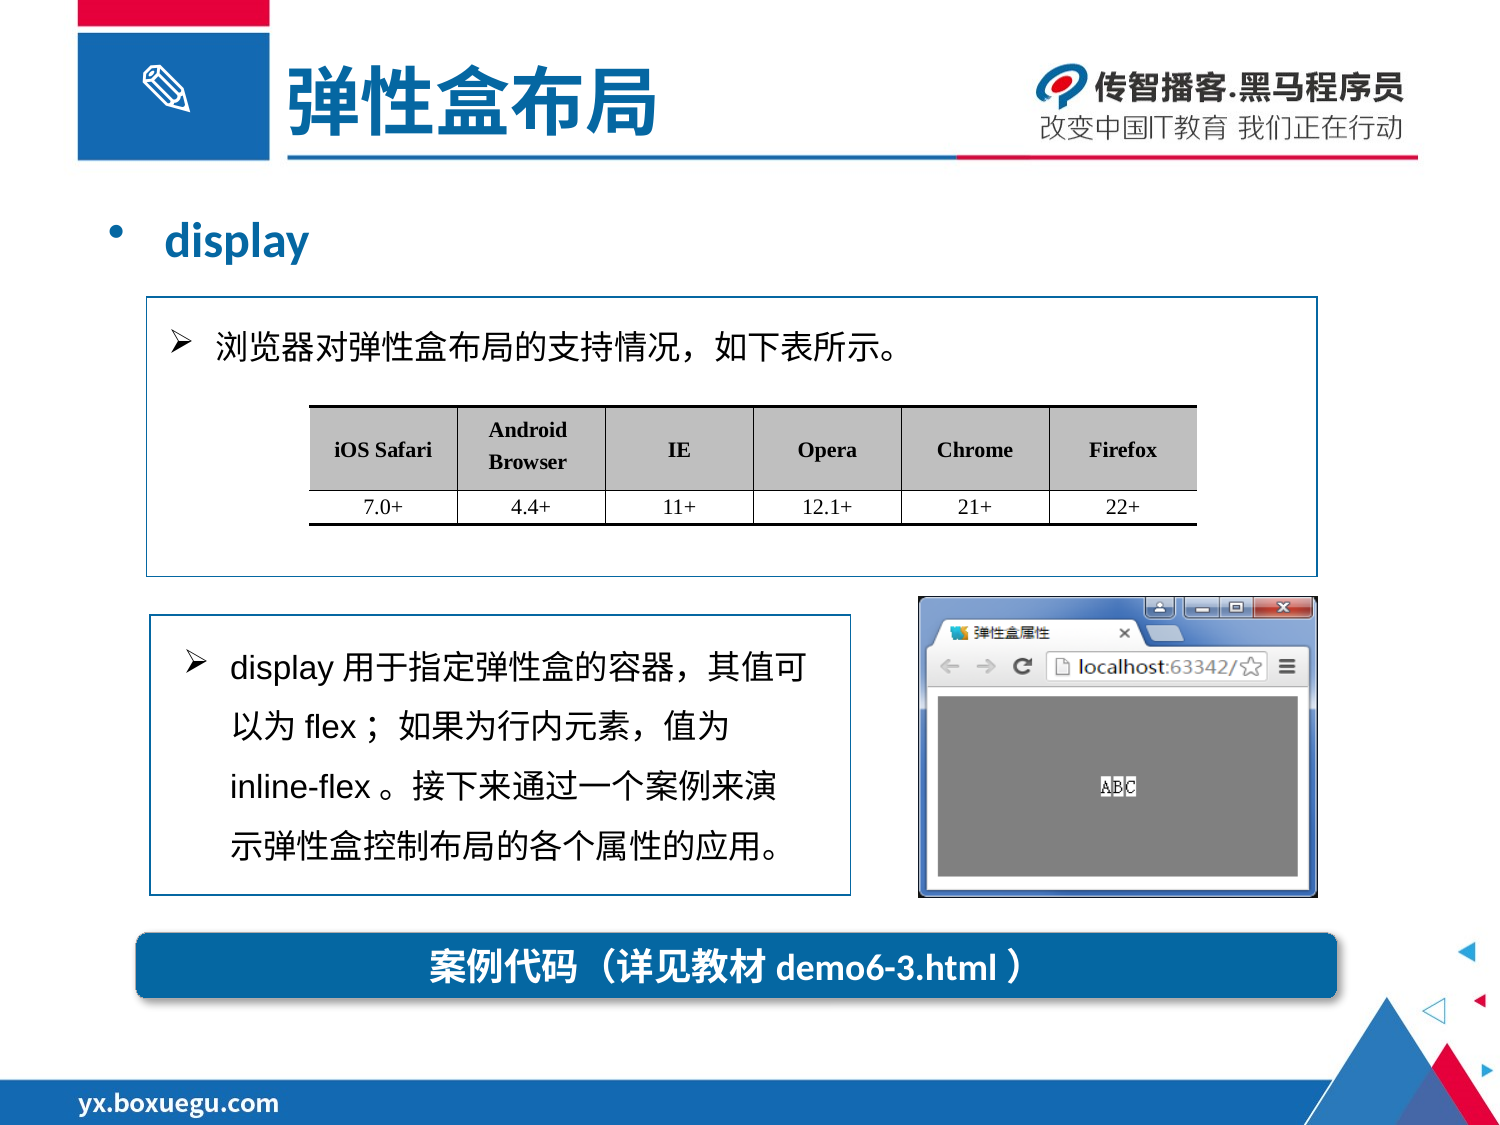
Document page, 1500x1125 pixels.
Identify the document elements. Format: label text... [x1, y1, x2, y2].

text_box 案例代码（详见教材demo6-3.html） [135, 932, 1338, 999]
text_box display用于指定弹性盒的容器，其值可以为flex；如果为行内元素，值为inline-flex。接下来通过一个案例来演示弹性盒控制布局的各个属性的应用。 [168, 618, 823, 873]
picture [0, 0, 1500, 1125]
text_box 弹性盒布局 [271, 39, 1499, 159]
text_box [145, 442, 1318, 577]
text_box [149, 614, 852, 896]
text_box display [93, 170, 325, 275]
text_box 浏览器对弹性盒布局的支持情况，如下表所示。 [153, 298, 1355, 374]
text_box [103, 366, 1404, 442]
text_box [145, 296, 1318, 366]
